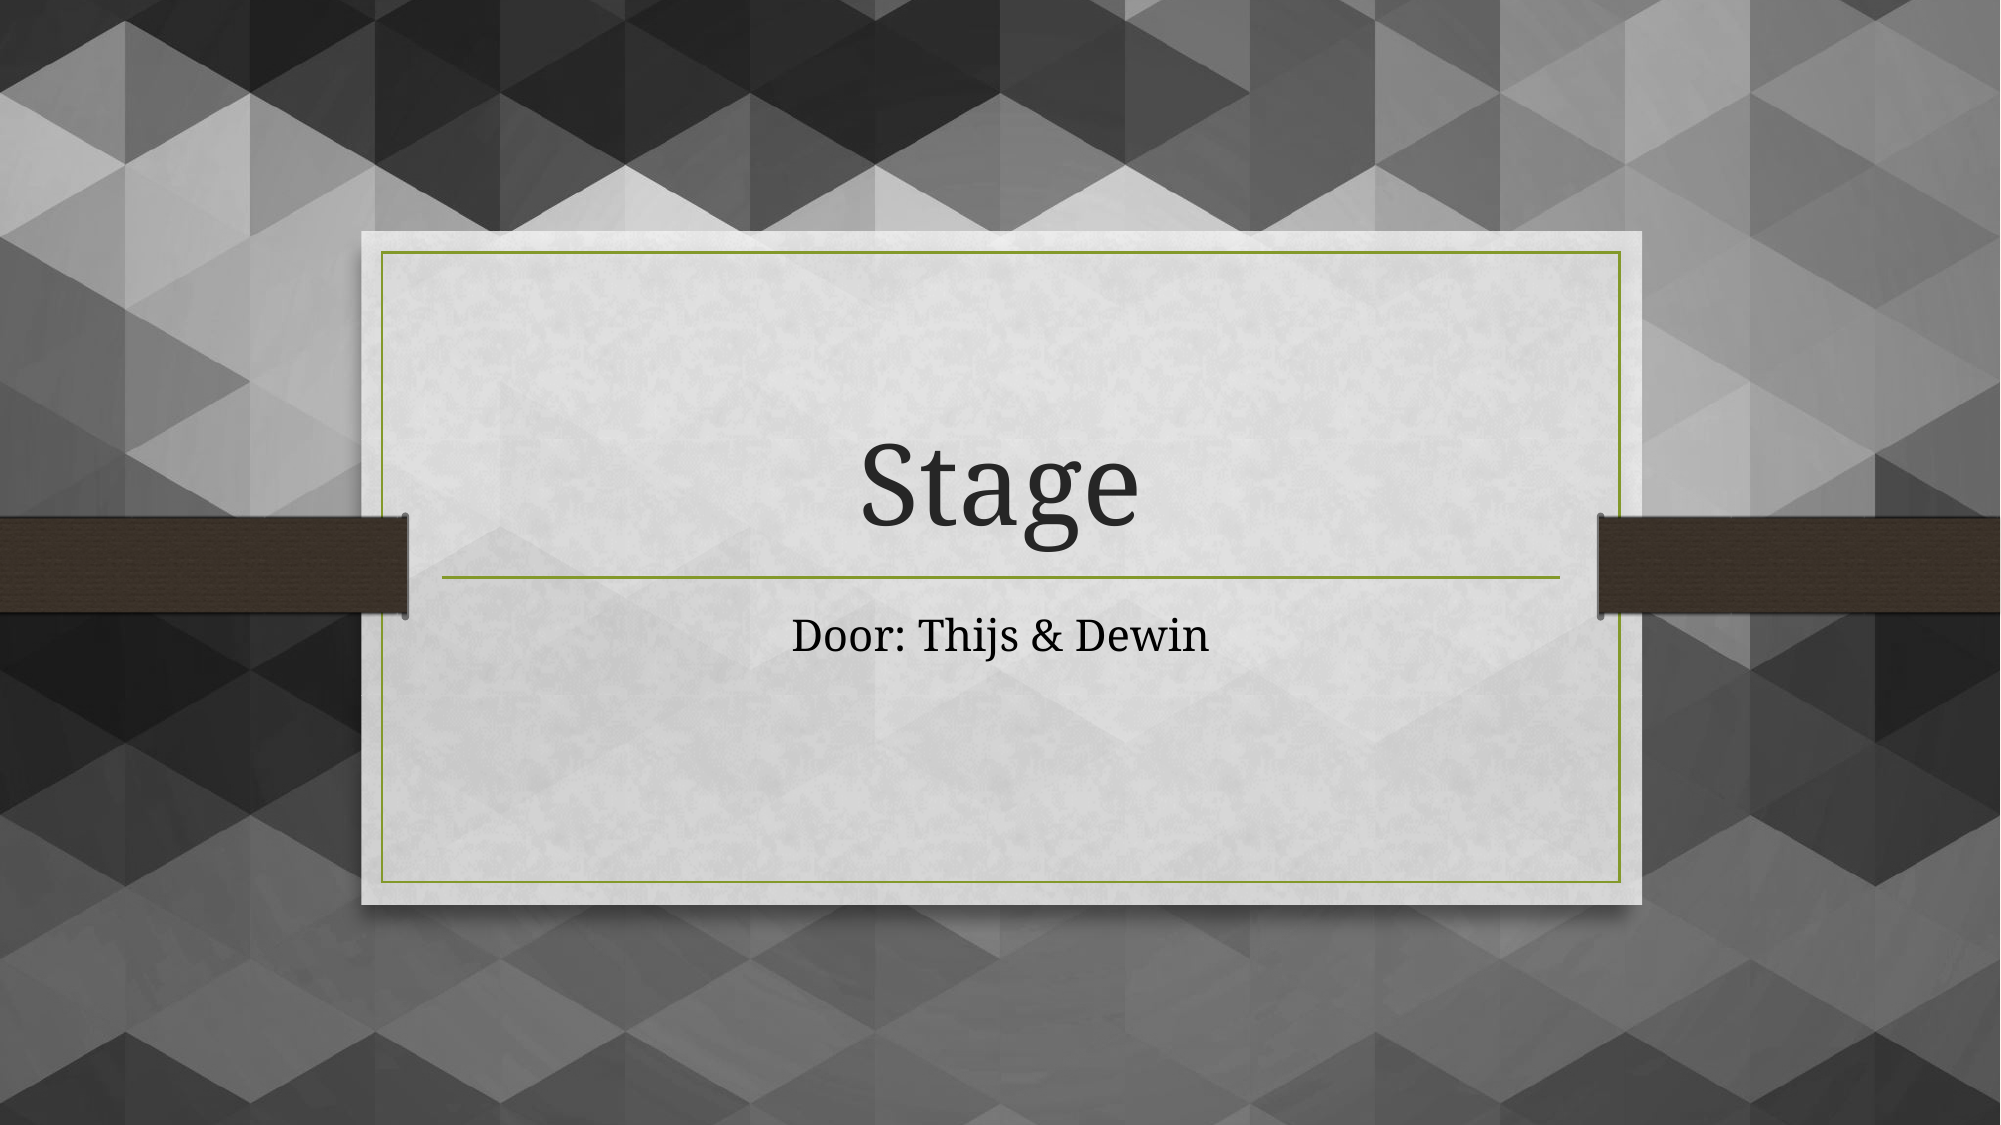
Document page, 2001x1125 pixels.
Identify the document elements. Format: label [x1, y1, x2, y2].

text_box [0, 512, 2000, 621]
picture [0, 0, 2001, 1125]
